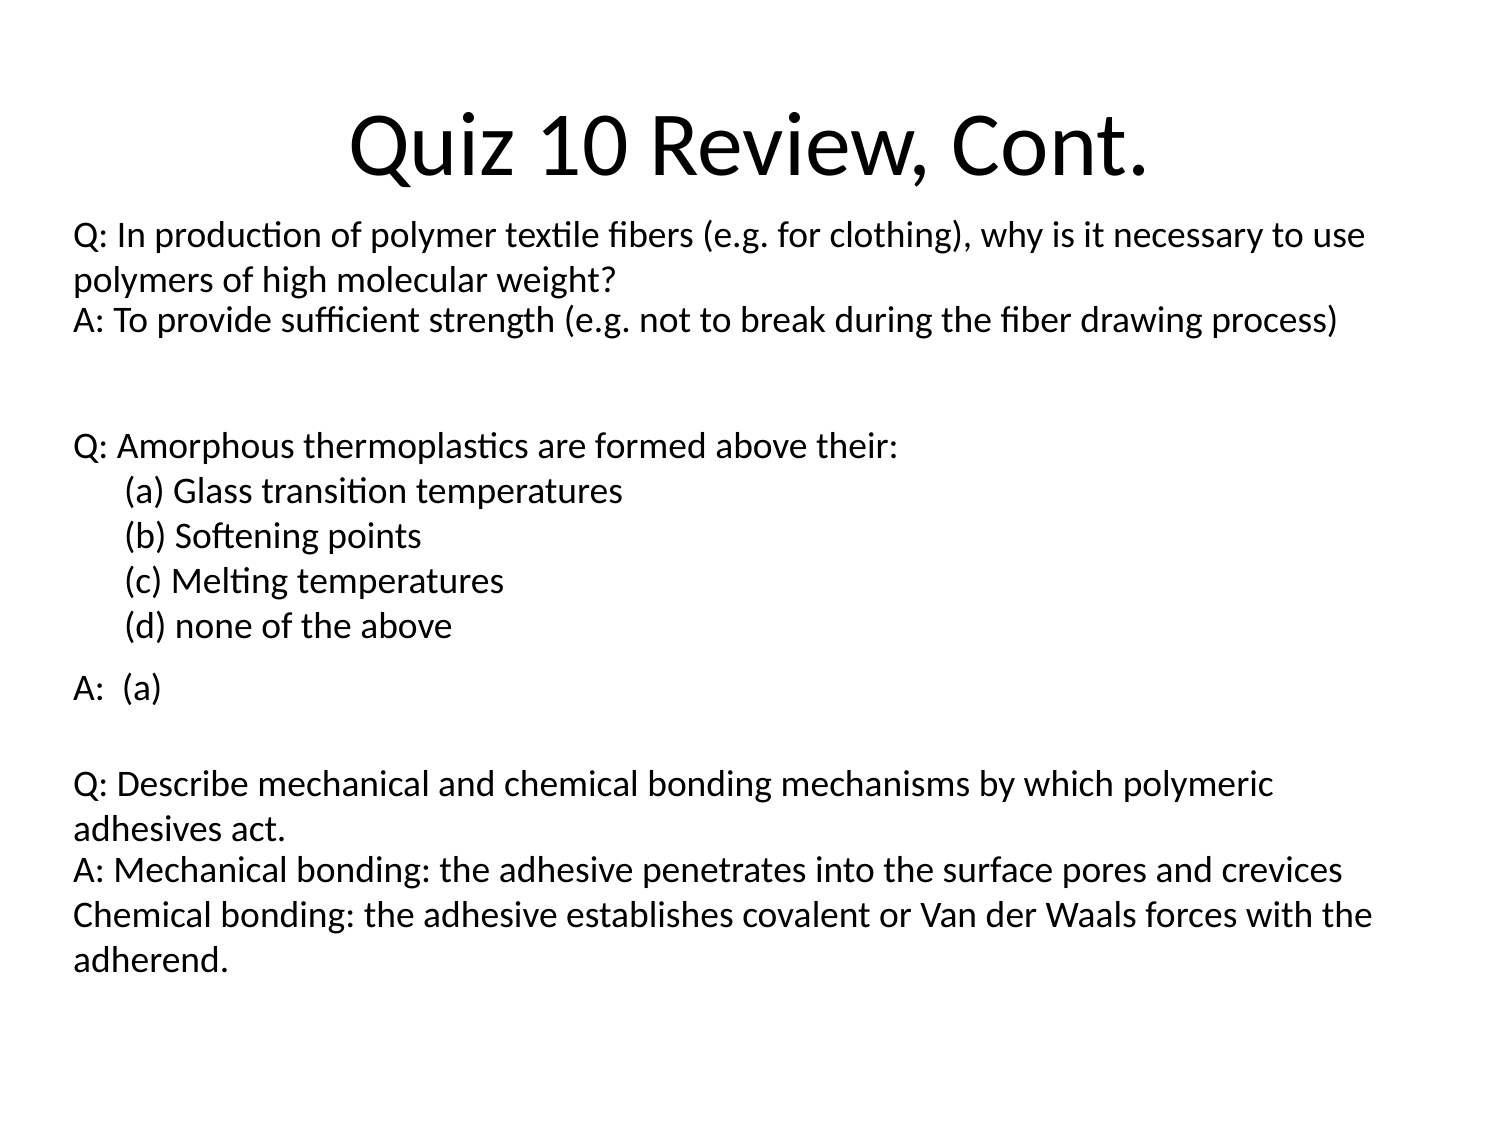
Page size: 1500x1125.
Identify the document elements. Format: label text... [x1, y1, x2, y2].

text_box Q: In production of polymer textile fibers (e.g. for clothing), why is it necessary to use polymers of high molecular weight? [58, 202, 1425, 288]
title Quiz 10 Review, Cont. [75, 45, 1425, 202]
text_box A: To provide sufficient strength (e.g. not to break during the fiber drawing process) [58, 288, 1425, 348]
text_box Q: Amorphous thermoplastics are formed above their: (a) Glass transition temperatures (b) Softening points (c) Melting temperatures (d) none of the above [58, 413, 1425, 654]
text_box A: Mechanical bonding: the adhesive penetrates into the surface pores and crevices Chemical bonding: the adhesive establishes covalent or Van der Waals forces with the adherend. [58, 837, 1425, 987]
text_box Q: Describe mechanical and chemical bonding mechanisms by which polymeric adhesives act. [58, 751, 1425, 837]
text_box A: (a) [58, 655, 1425, 716]
